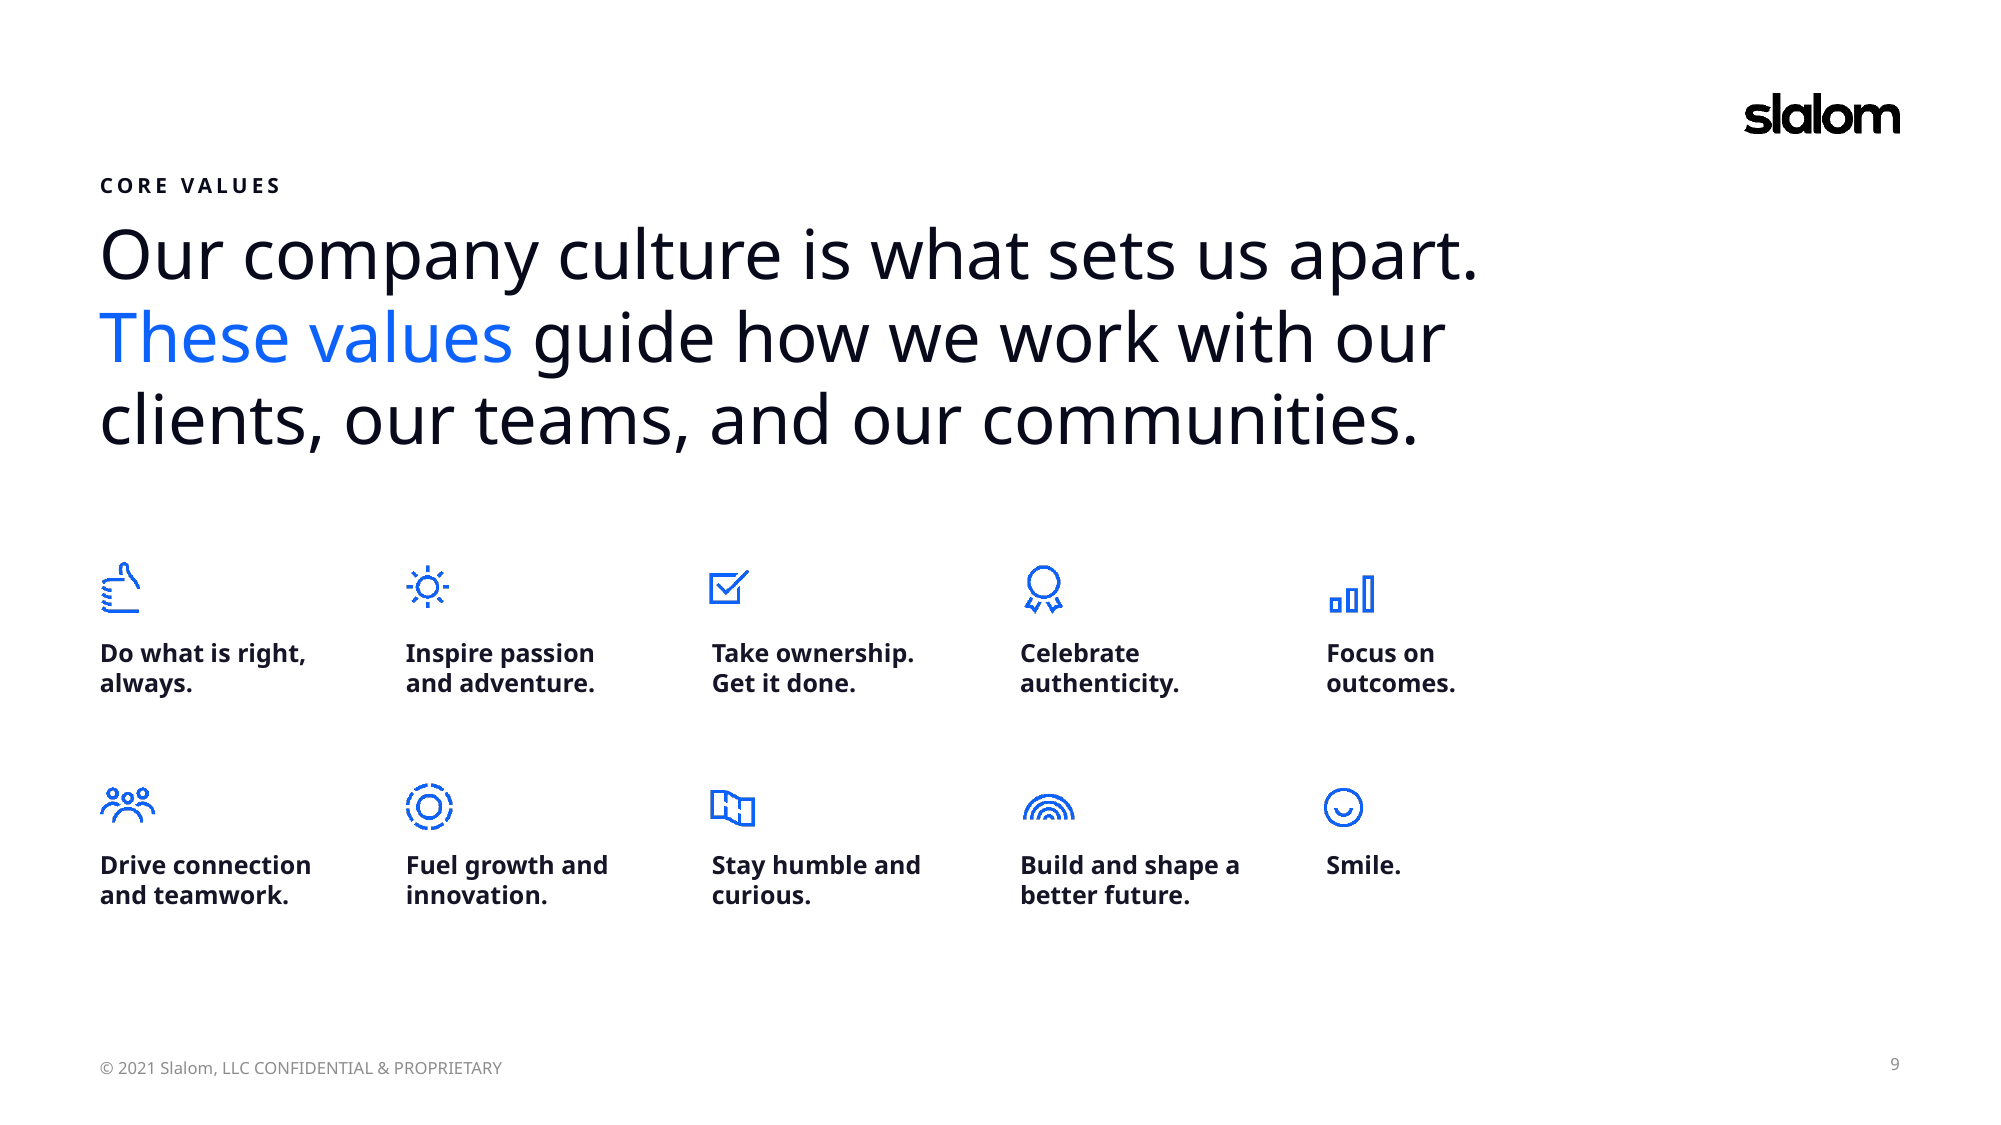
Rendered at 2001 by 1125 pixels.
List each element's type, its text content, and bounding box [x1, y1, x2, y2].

picture [704, 779, 760, 836]
text_box Our company culture is what sets us apart. These values guide how we work with our clients, our teams, and our communities. [98, 209, 1594, 461]
text_box Celebrate authenticity. [1018, 635, 1258, 711]
picture [1744, 93, 1900, 134]
text_box Smile. [1324, 848, 1564, 924]
slide_number 9 [1412, 1035, 1900, 1096]
text_box Build and shape a better future. [1018, 848, 1258, 924]
text_box Fuel growth and innovation. [404, 848, 644, 924]
text_box Stay humble and curious. [710, 848, 950, 924]
picture [699, 559, 755, 616]
text_box Focus on outcomes. [1324, 635, 1526, 711]
text_box Drive connection and teamwork. [98, 848, 338, 924]
picture [99, 779, 156, 836]
text_box Do what is right, always. [98, 635, 338, 711]
picture [1323, 567, 1380, 623]
picture [1015, 559, 1071, 616]
picture [1020, 781, 1077, 838]
picture [1315, 779, 1372, 836]
text_box CORE VALUES [98, 170, 727, 198]
footer © 2021 Slalom, LLC CONFIDENTIAL & PROPRIETARY [99, 1038, 759, 1099]
picture [400, 559, 457, 616]
picture [400, 779, 457, 836]
text_box Inspire passion and adventure. [404, 635, 644, 711]
text_box Take ownership. Get it done. [710, 635, 950, 711]
picture [90, 559, 146, 616]
